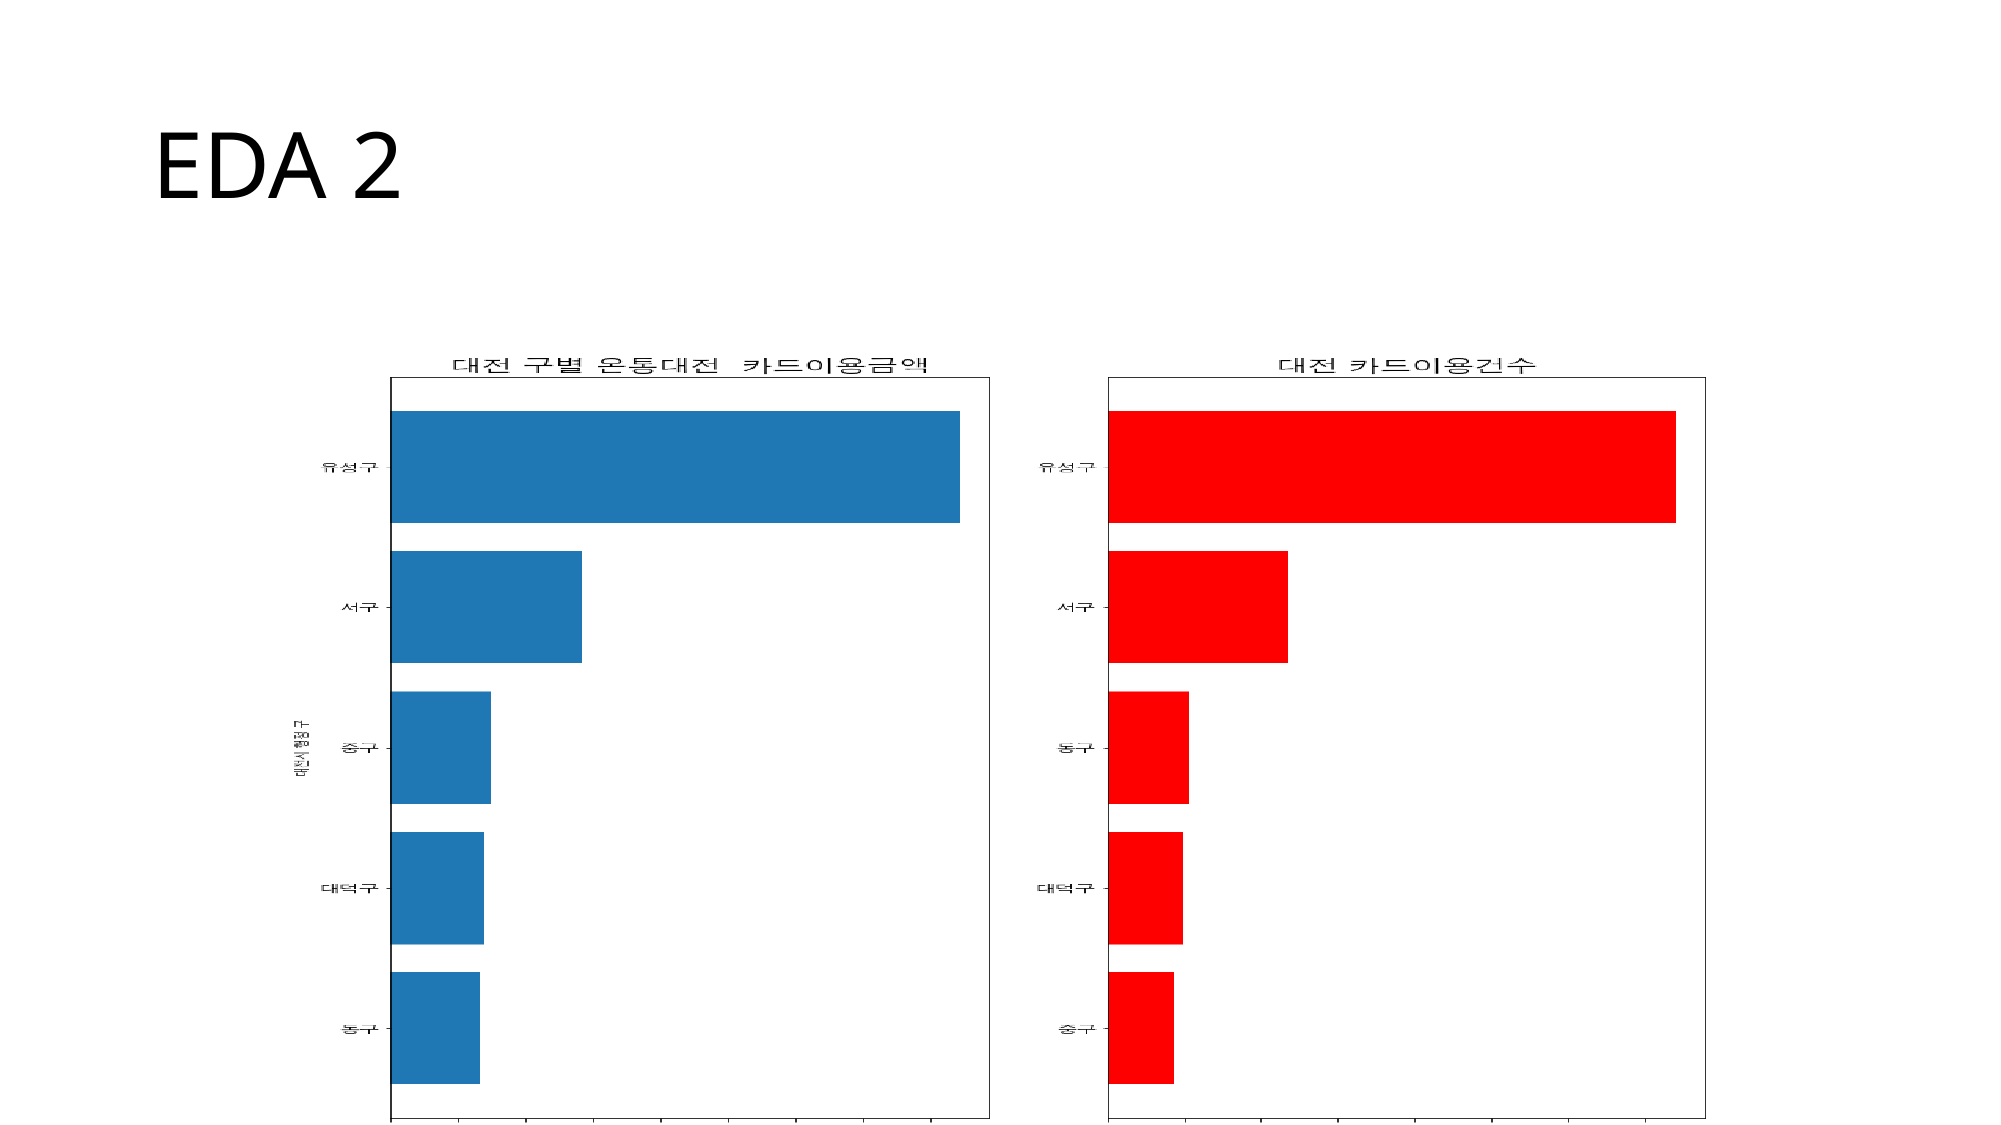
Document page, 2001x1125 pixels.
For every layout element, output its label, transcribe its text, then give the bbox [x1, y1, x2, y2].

title EDA 2 [137, 59, 1863, 278]
picture [284, 352, 1716, 1125]
